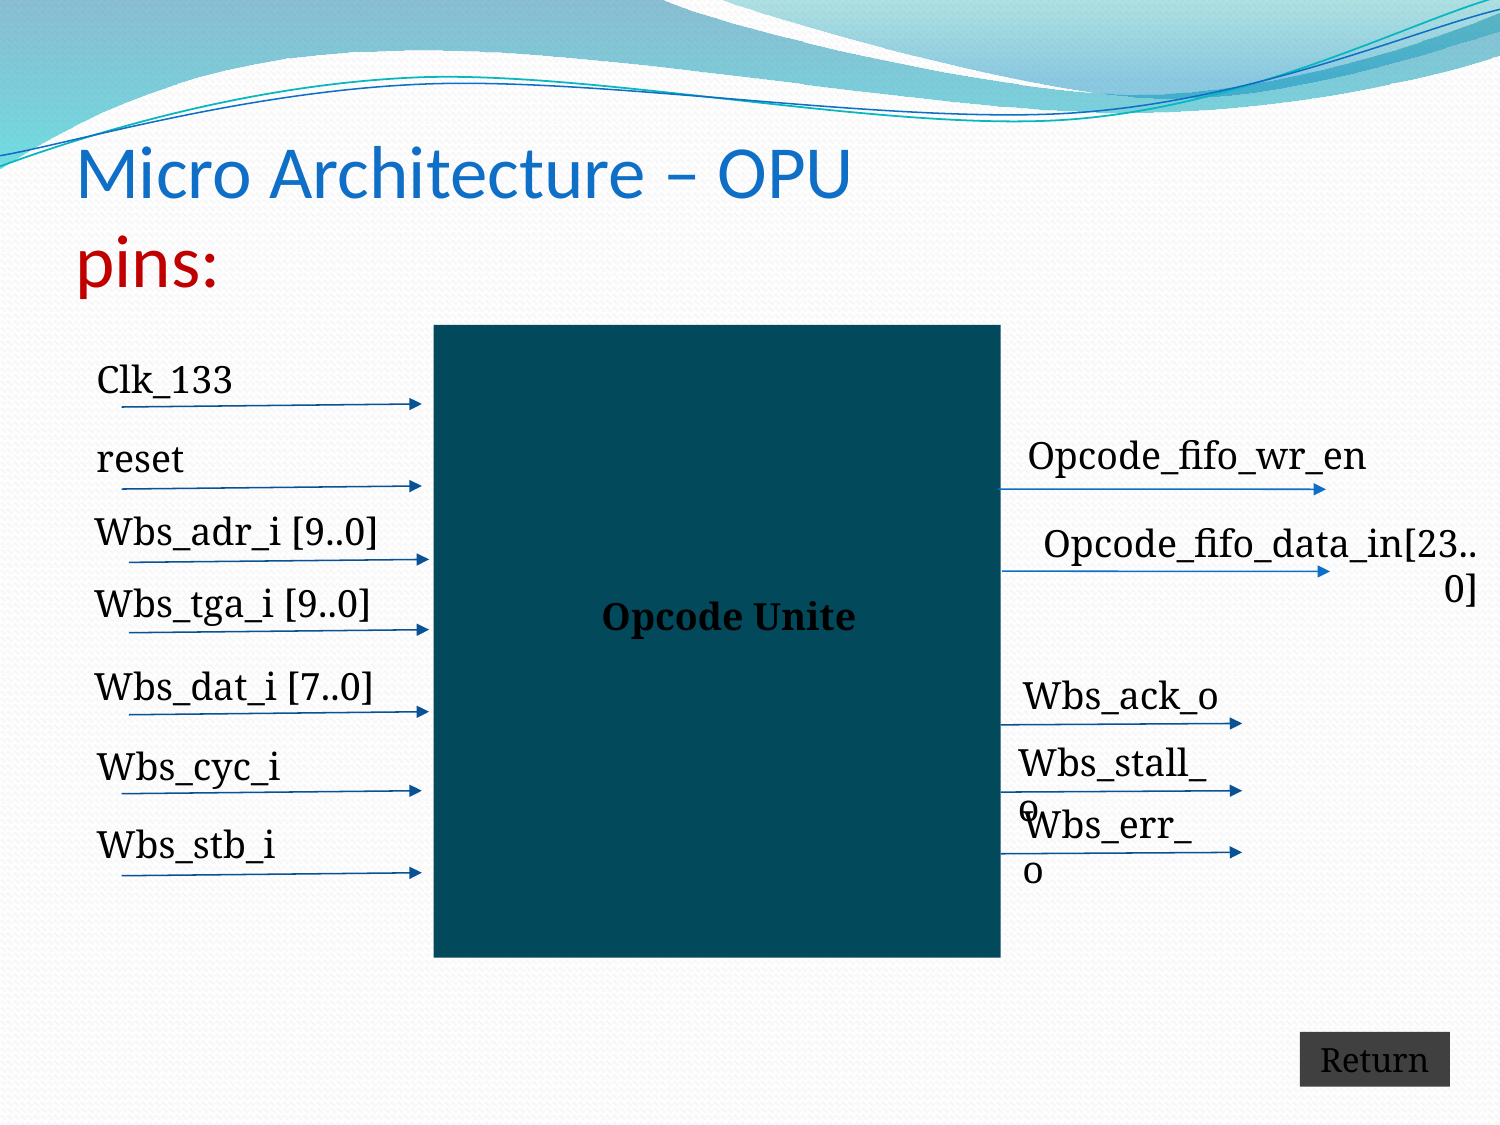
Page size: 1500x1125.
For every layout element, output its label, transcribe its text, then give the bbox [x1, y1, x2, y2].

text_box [78, 324, 1494, 958]
title Micro Architecture – OPU pins: [75, 115, 1425, 303]
text_box Return [1299, 1031, 1450, 1087]
